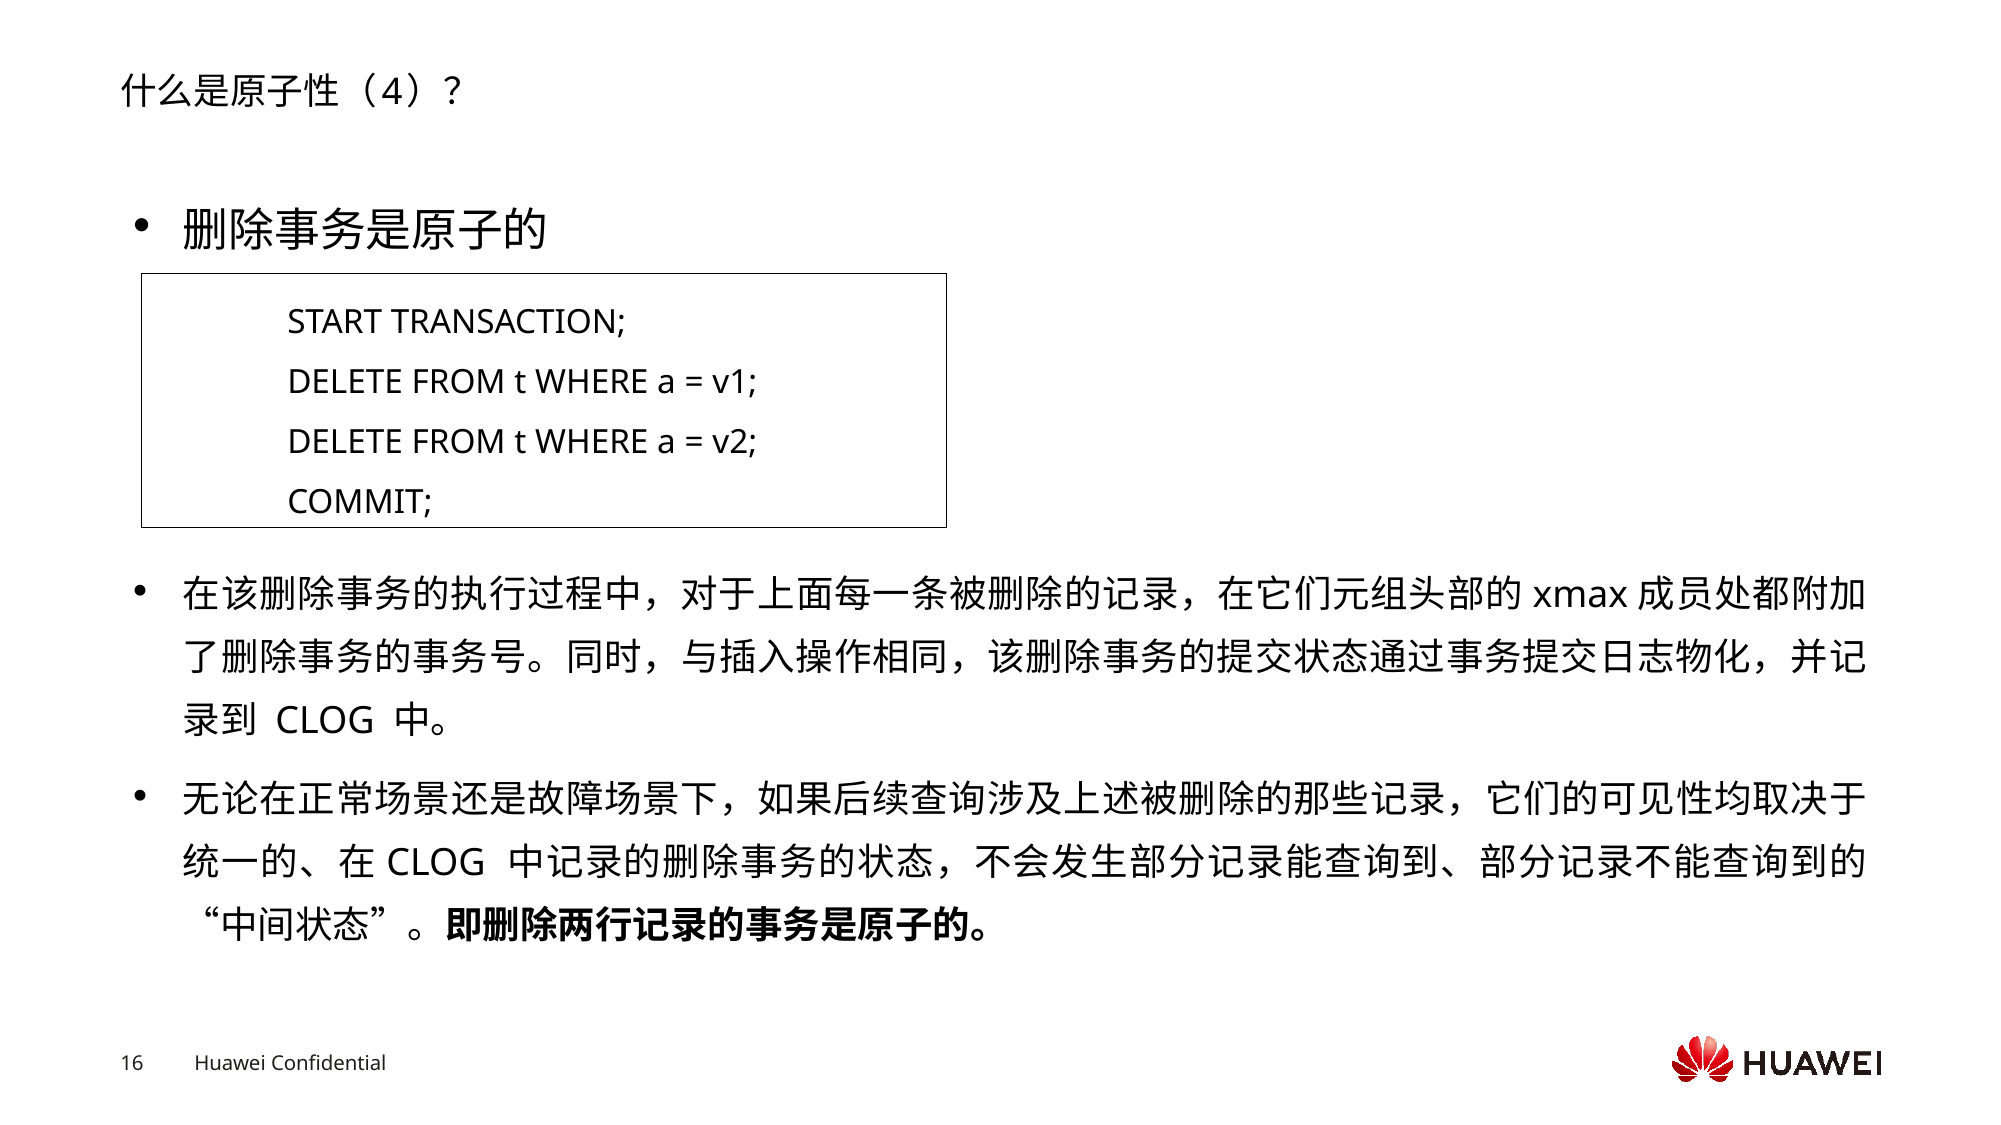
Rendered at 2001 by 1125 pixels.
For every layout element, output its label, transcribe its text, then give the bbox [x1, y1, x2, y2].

title 什么是原子性（4）？ [120, 73, 1880, 154]
text_box START TRANSACTION; DELETE FROM t WHERE a = v1; DELETE FROM t WHERE a = v2; COMMIT; [141, 273, 947, 528]
picture [1672, 1036, 1881, 1082]
list 删除事务是原子的 在该删除事务的执行过程中，对于上面每一条被删除的记录，在它们元组头部的xmax成员处都附加了删除事务的事务号。同时，与插入操作相同，该删除事务的提交状态通过事务提交日志物化，并记录到 CLOG 中。 无论在正常场景还是故障场景下，如果后续查询涉及上述被删除的那些记录，它们的可见性均取决于统一的、在CLOG 中记录的删除事务的状态，不会发生部分记录能查询到、部分记录不能查询到的“中间状态”。即删除两行记录的事务是原子的。 [119, 171, 1881, 973]
